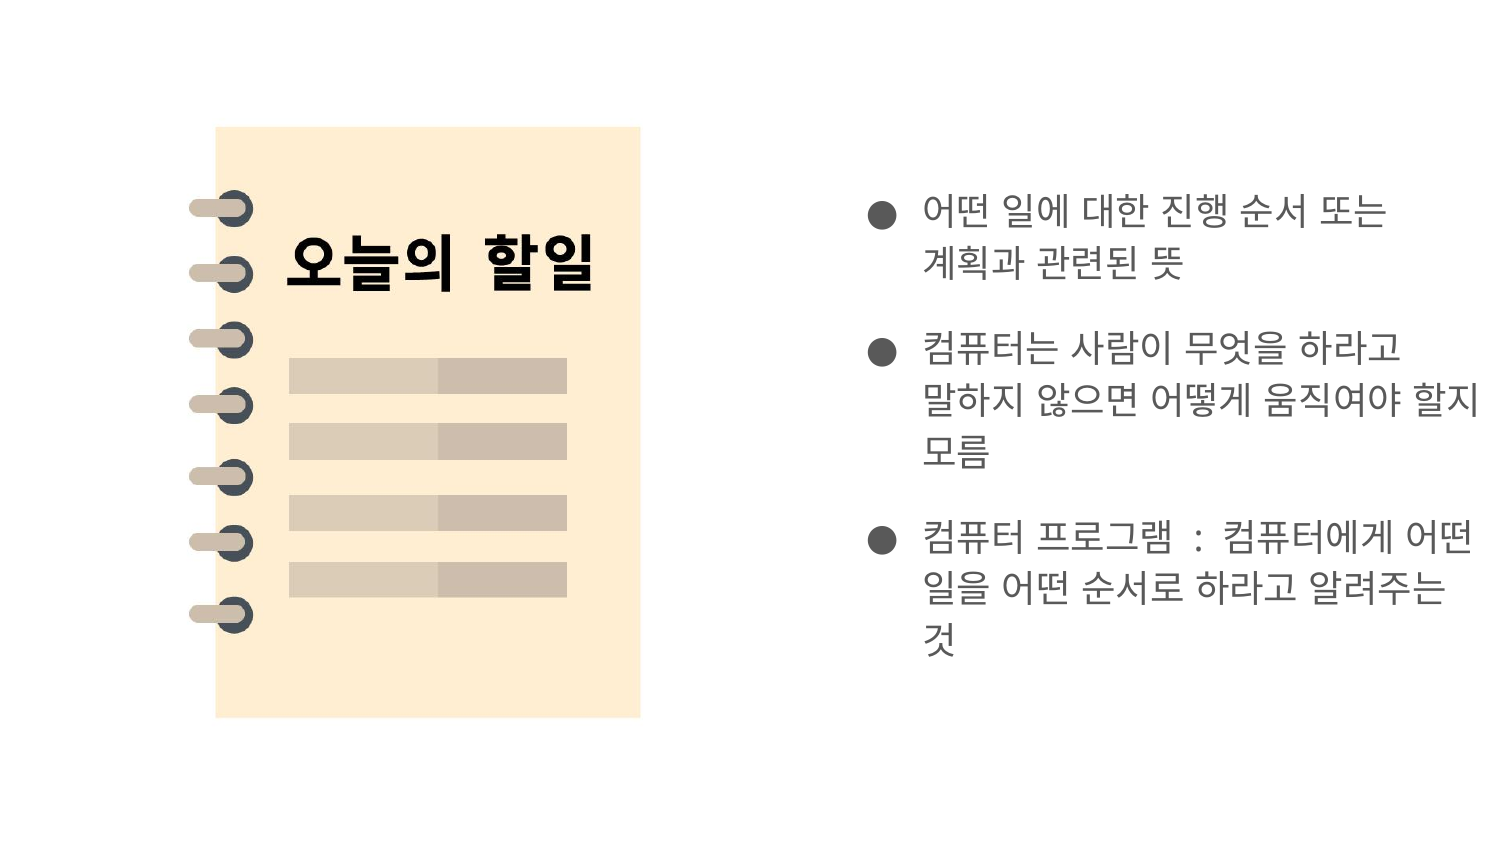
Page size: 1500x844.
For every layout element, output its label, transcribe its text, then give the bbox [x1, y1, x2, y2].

list 어떤 일에 대한 진행 순서 또는 계획과 관련된 뜻 컴퓨터는 사람이 무엇을 하라고 말하지 않으면 어떻게 움직여야 할지 모름 컴퓨터 프로그램 : 컴퓨터에게 어떤 일을 어떤 순서로 하라고 알려주는 것 [832, 0, 1500, 844]
picture [176, 105, 660, 739]
